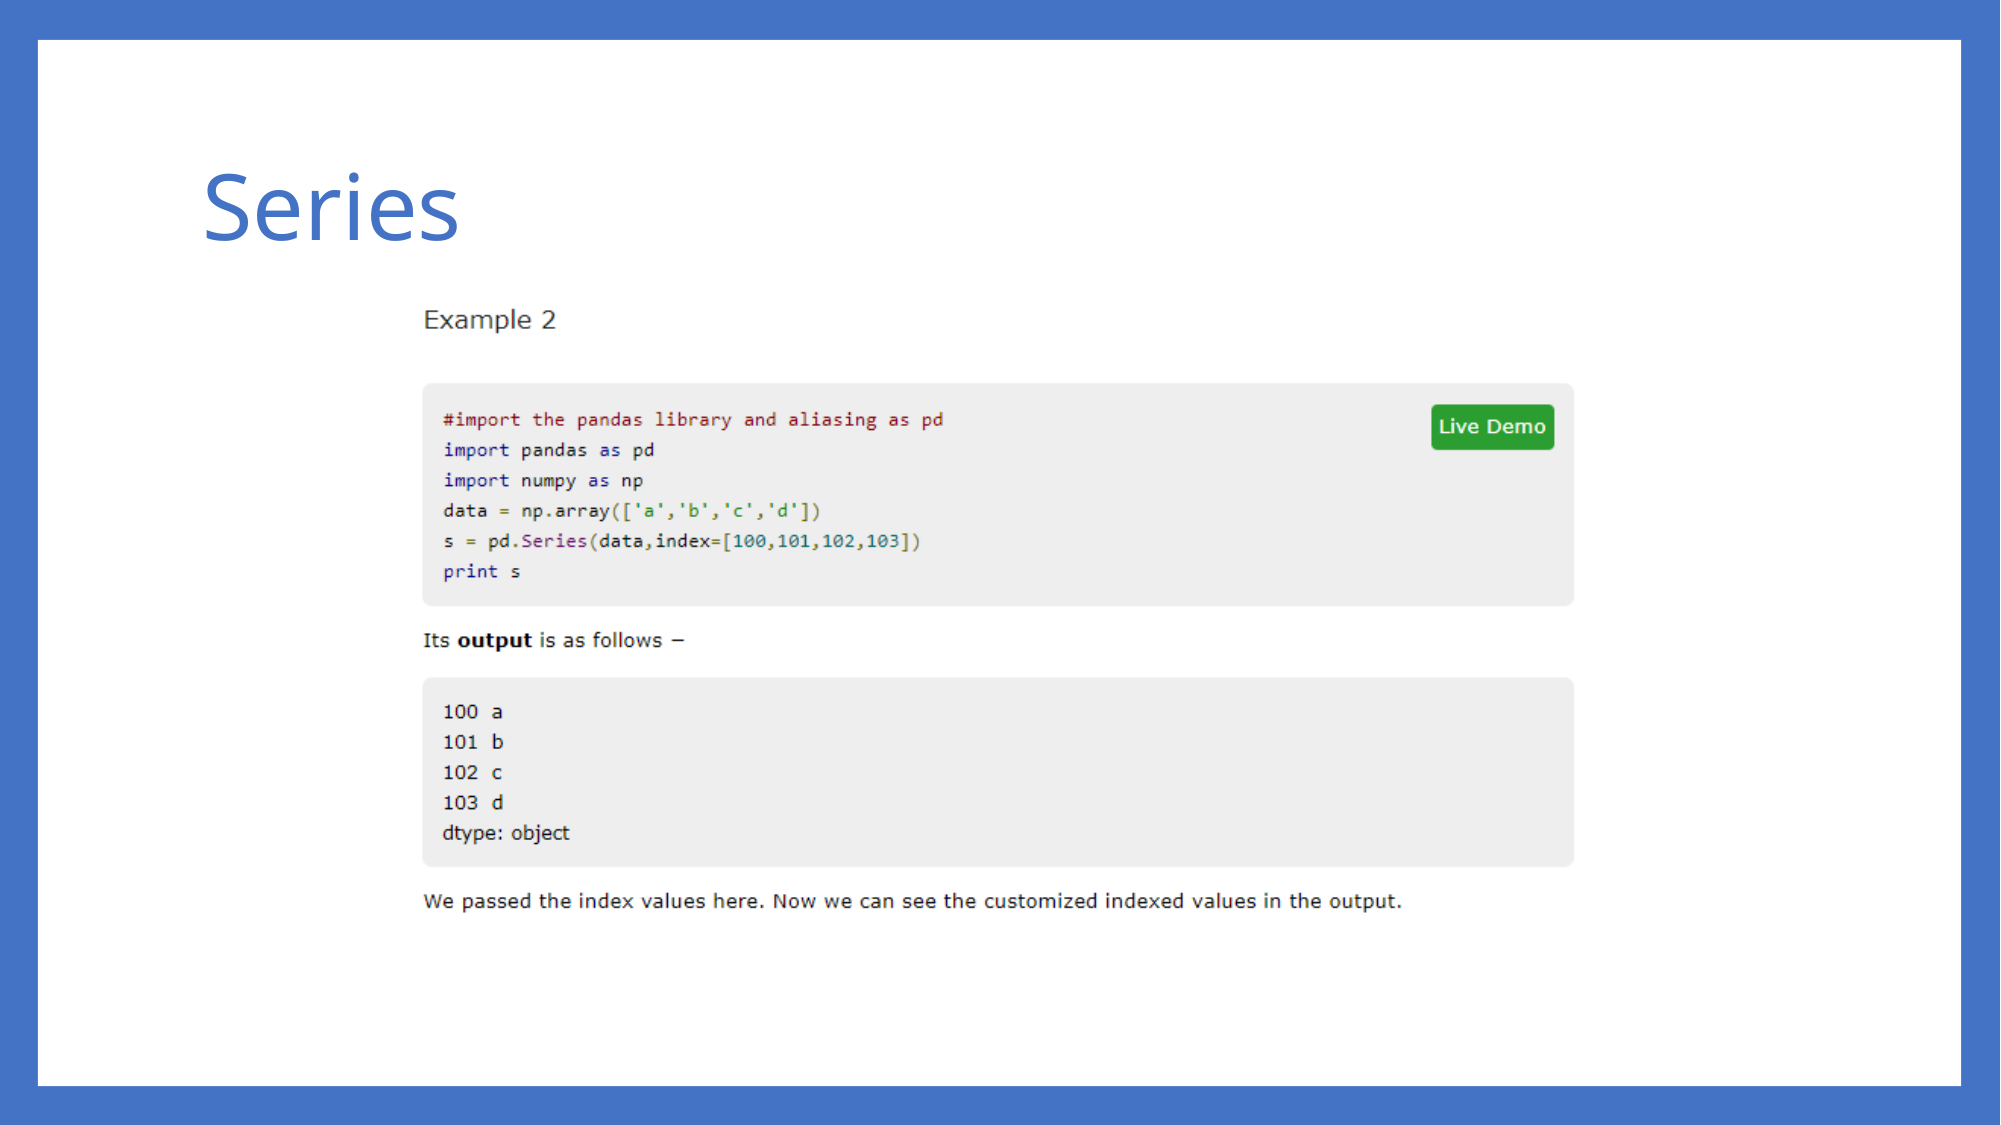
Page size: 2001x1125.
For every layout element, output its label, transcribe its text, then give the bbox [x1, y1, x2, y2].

picture [412, 294, 1588, 935]
title Series [187, 99, 1808, 323]
